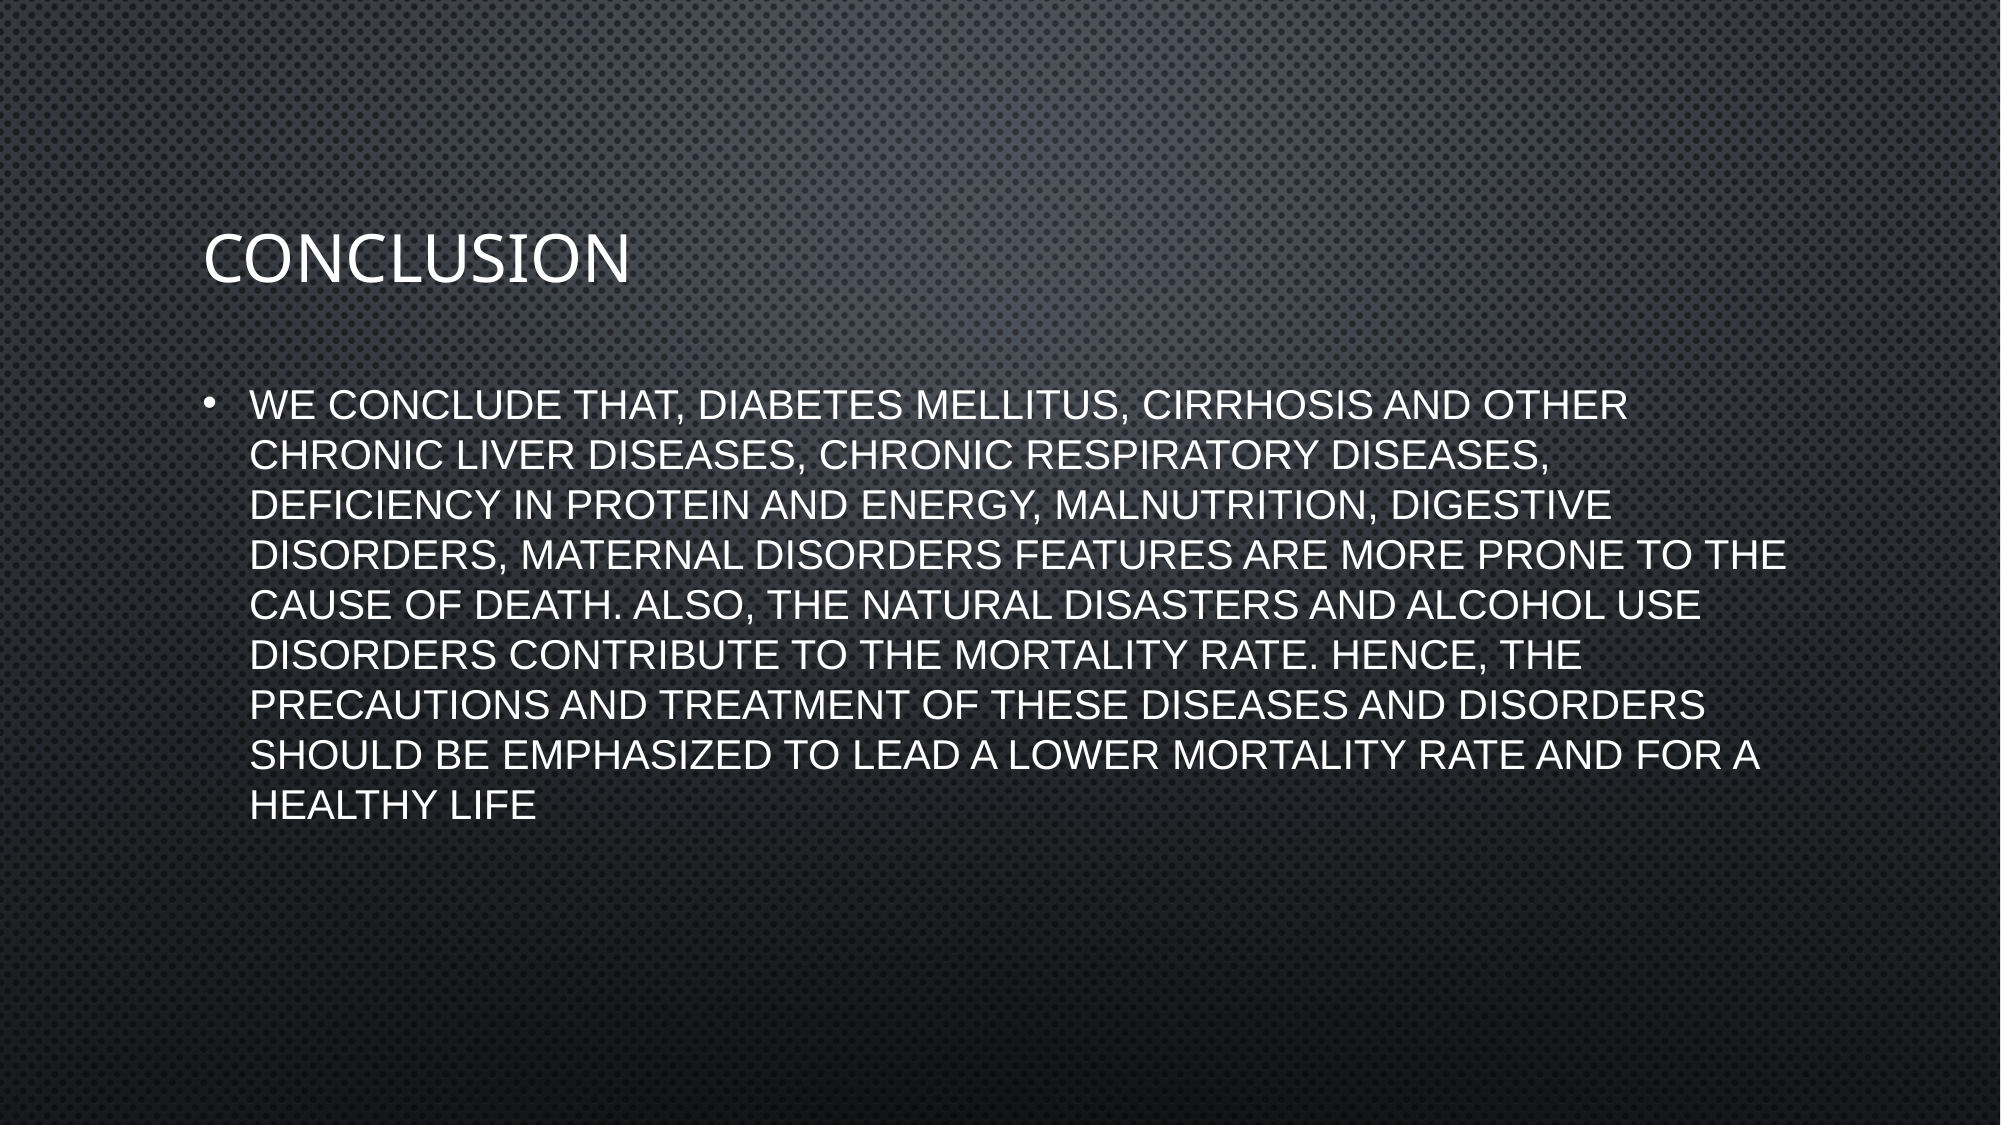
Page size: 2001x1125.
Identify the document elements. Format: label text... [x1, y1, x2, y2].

title conclusion [187, 99, 1813, 346]
list we conclude that, diabetes mellitus, cirrhosis and other chronic liver diseases, chronic respiratory diseases, deficiency in protein and energy, malnutrition, digestive disorders, maternal disorders features are more prone to the cause of death. Also, the natural disasters and alcohol use disorders contribute to the mortality rate. Hence, the precautions and treatment of these diseases and disorders should be emphasized to lead a lower mortality rate and for a healthy life [187, 346, 1813, 860]
